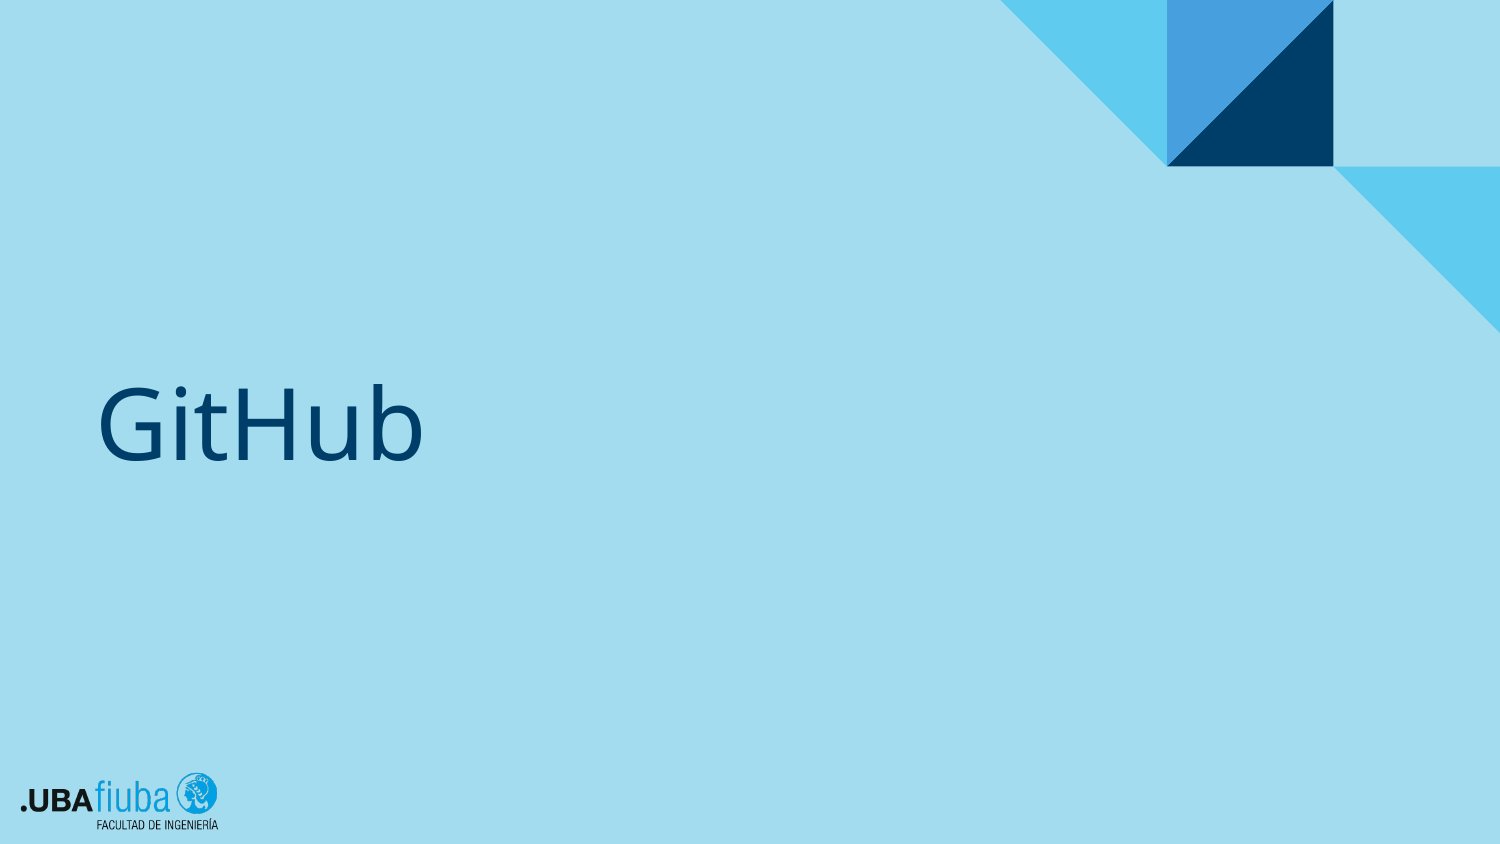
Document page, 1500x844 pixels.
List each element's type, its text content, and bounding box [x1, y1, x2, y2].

picture [0, 753, 242, 844]
title GitHub [80, 86, 1003, 758]
